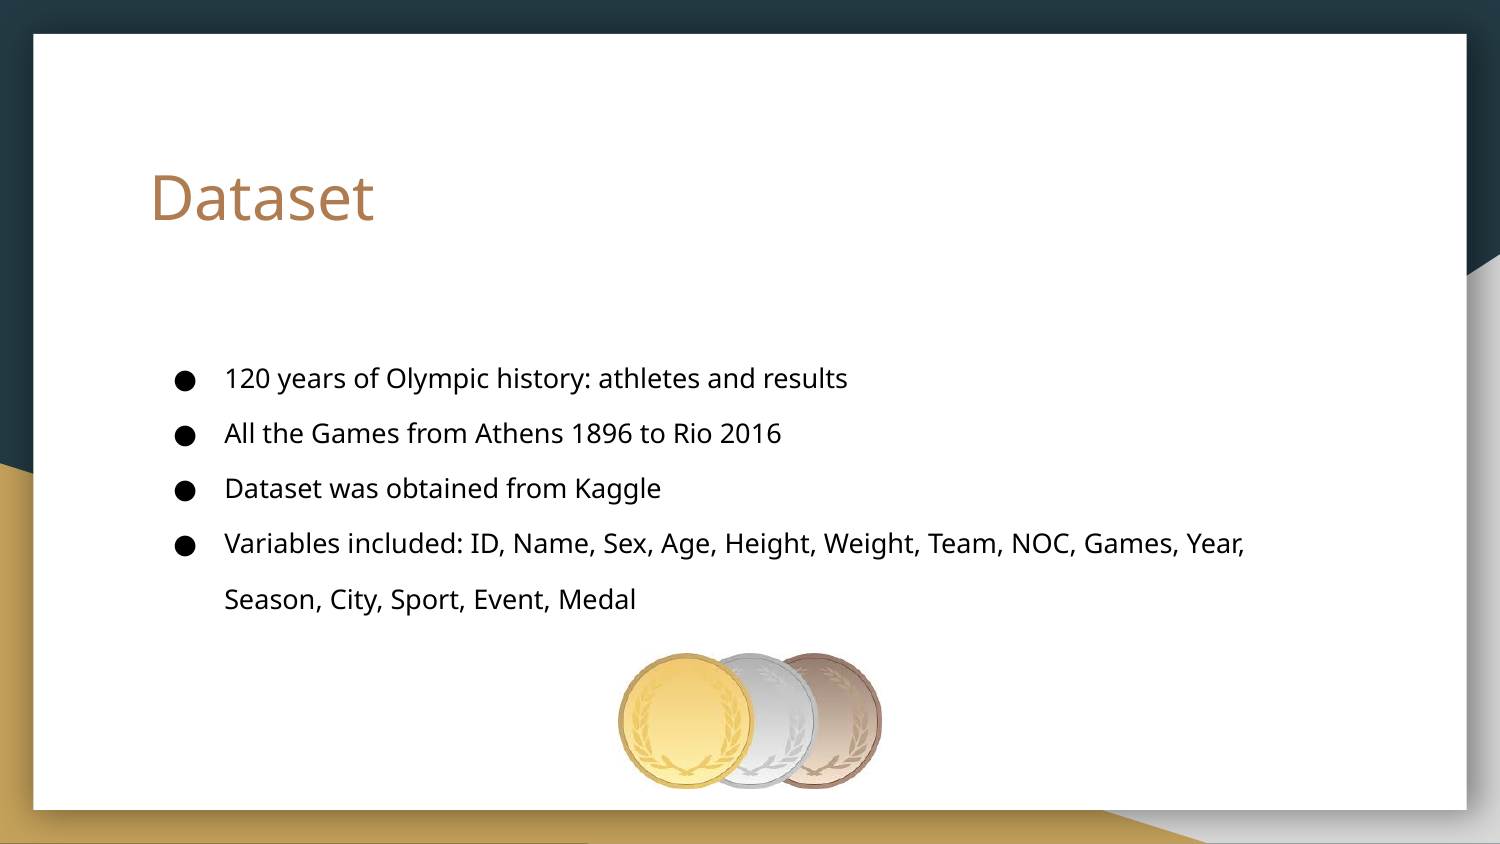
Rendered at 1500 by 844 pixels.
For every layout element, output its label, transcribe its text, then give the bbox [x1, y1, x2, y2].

picture [617, 653, 882, 790]
title Dataset [134, 138, 1366, 296]
list 120 years of Olympic history: athletes and results All the Games from Athens 1896 to Rio 2016 Dataset was obtained from Kaggle Variables included: ID, Name, Sex, Age, Height, Weight, Team, NOC, Games, Year, Season, City, Sport, Event, Medal [134, 326, 1366, 729]
